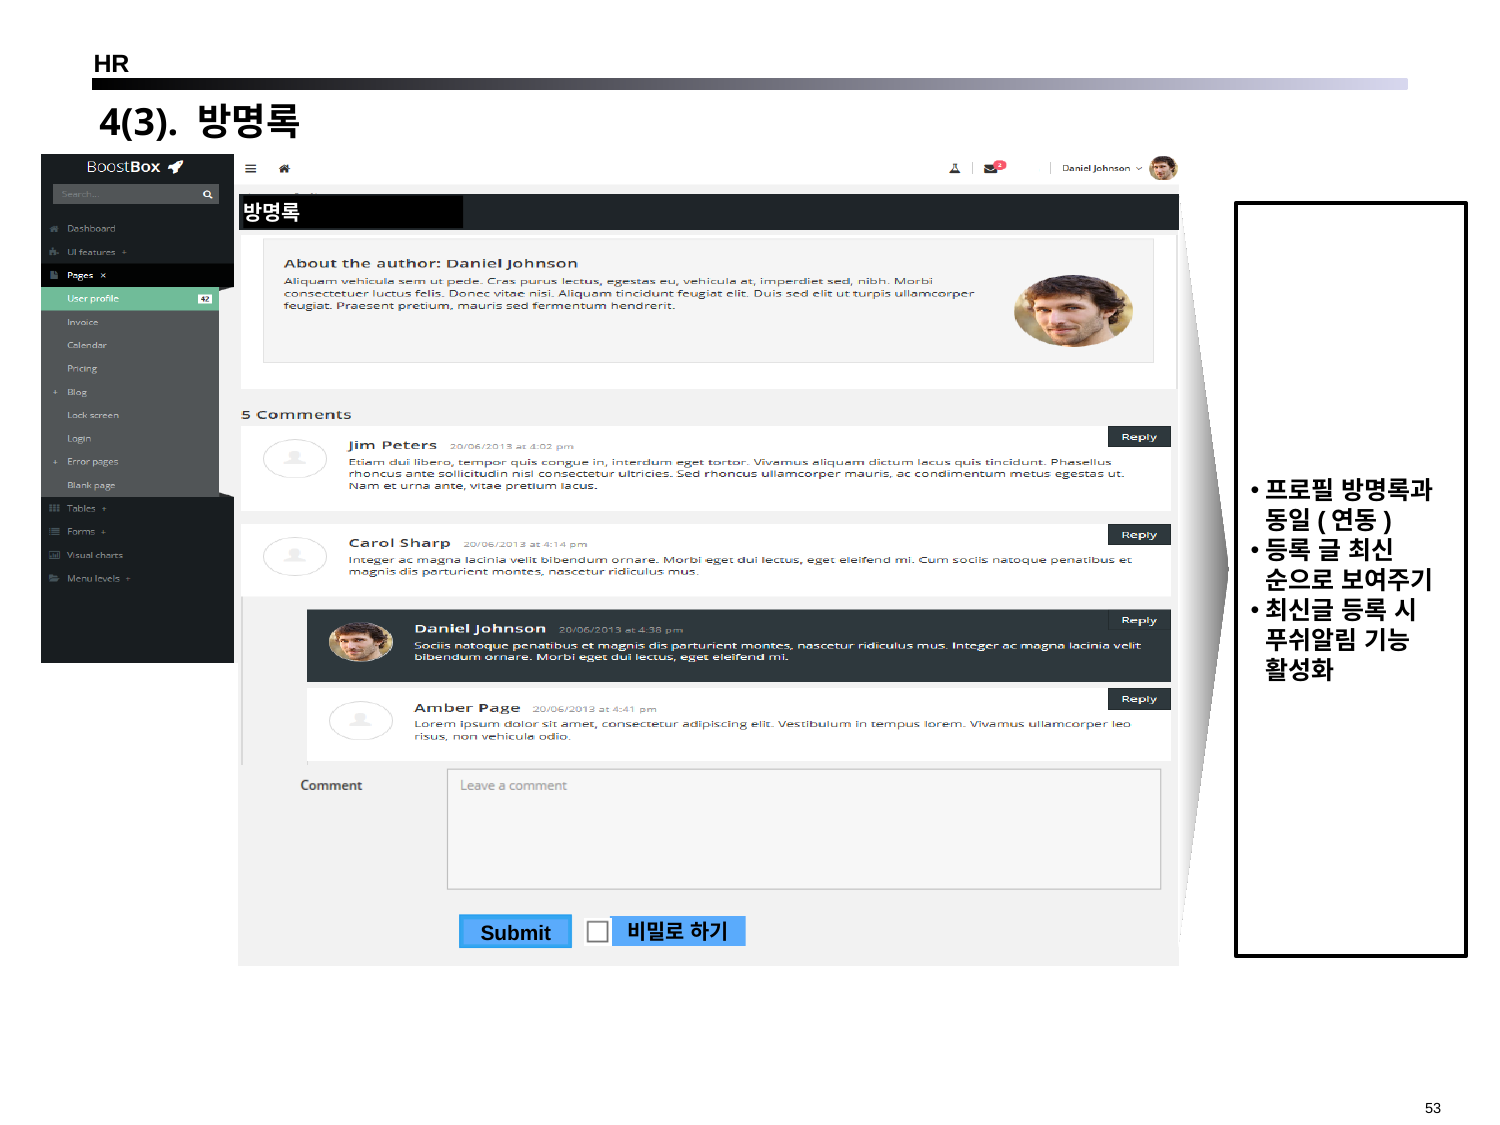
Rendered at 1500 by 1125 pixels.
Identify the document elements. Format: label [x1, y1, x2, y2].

picture [41, 154, 1179, 663]
picture [584, 918, 612, 946]
text_box [99, 91, 1500, 966]
text_box [93, 47, 300, 78]
